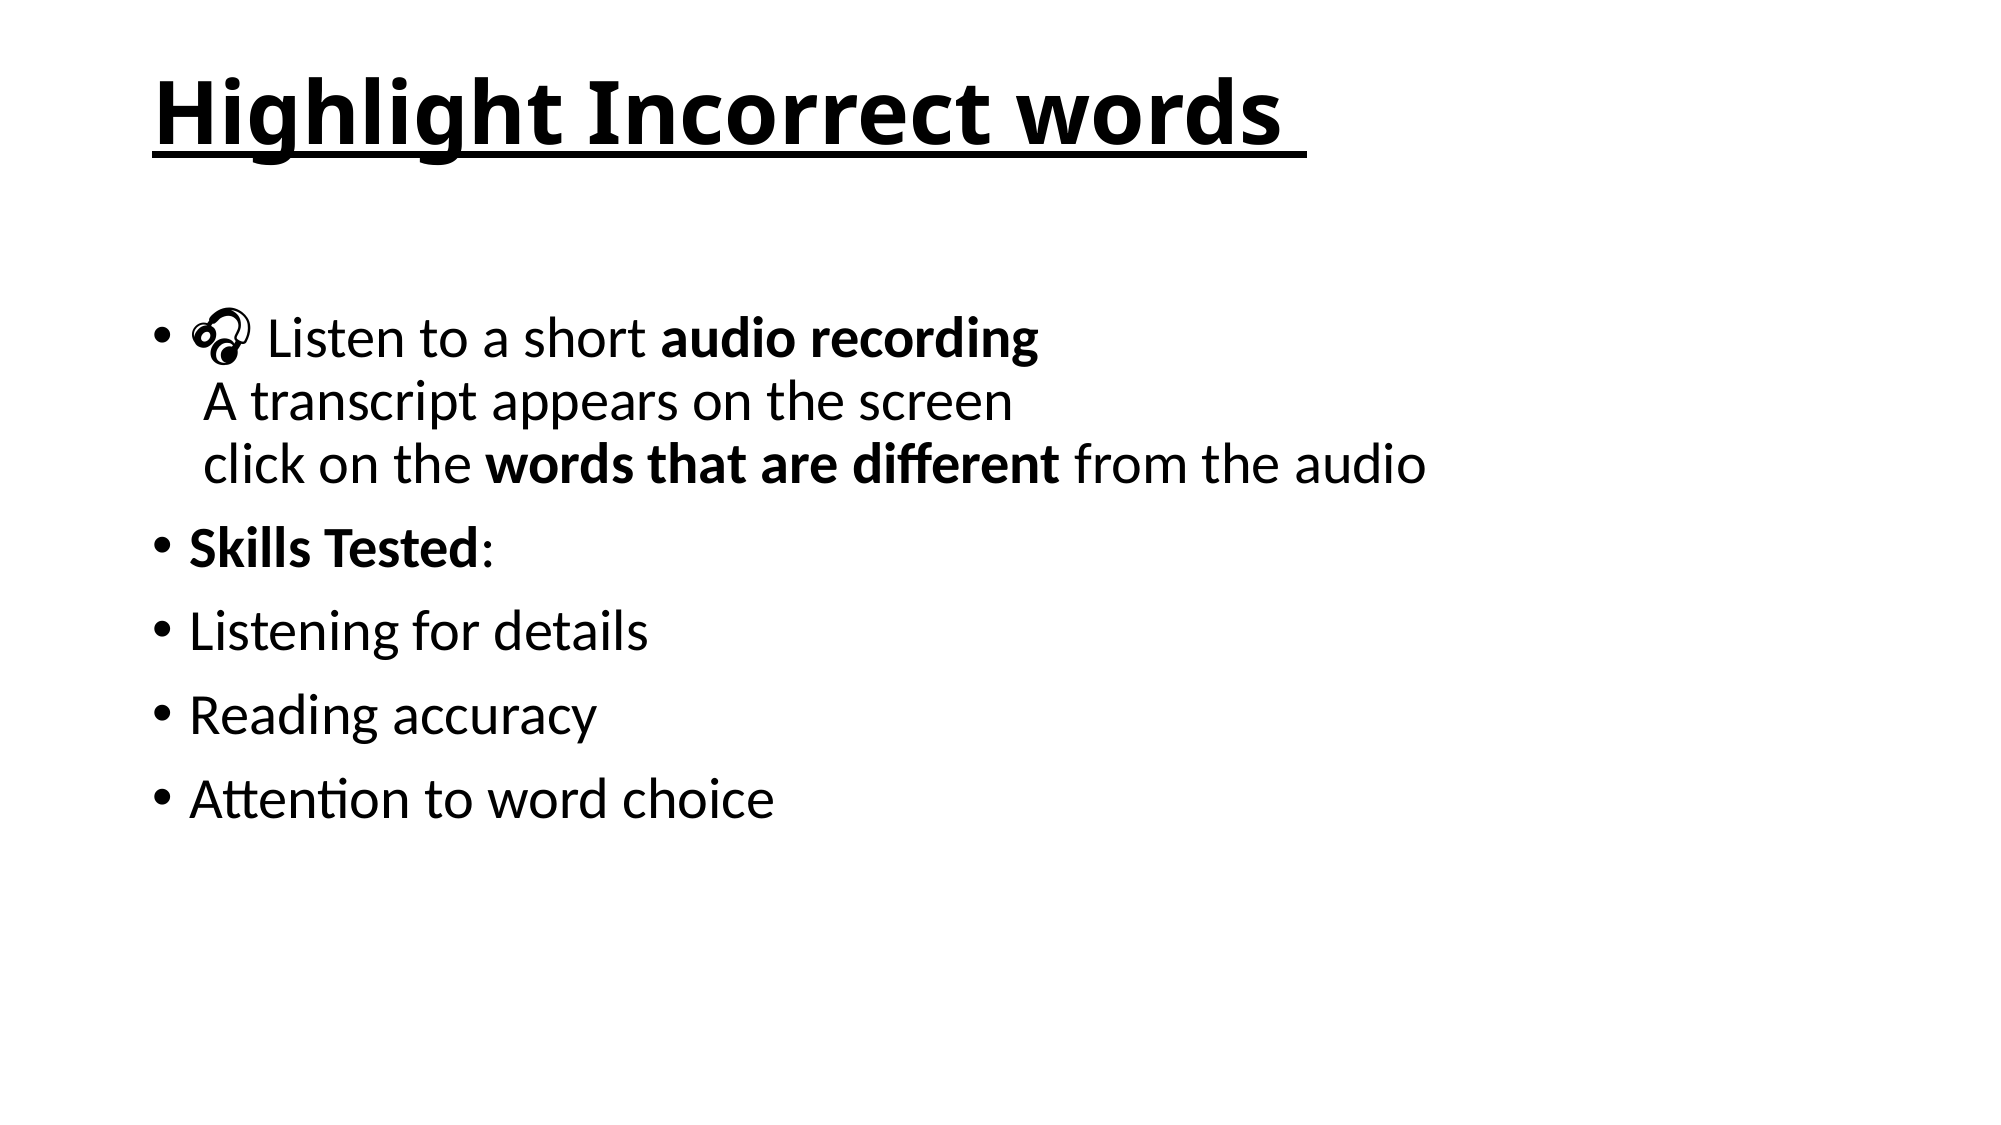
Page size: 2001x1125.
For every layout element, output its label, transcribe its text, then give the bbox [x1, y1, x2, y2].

list 🎧 Listen to a short audio recording A transcript appears on the screen click on the words that are different from the audio Skills Tested: Listening for details Reading accuracy Attention to word choice [137, 299, 1863, 1014]
title Highlight Incorrect words [137, 59, 1863, 278]
